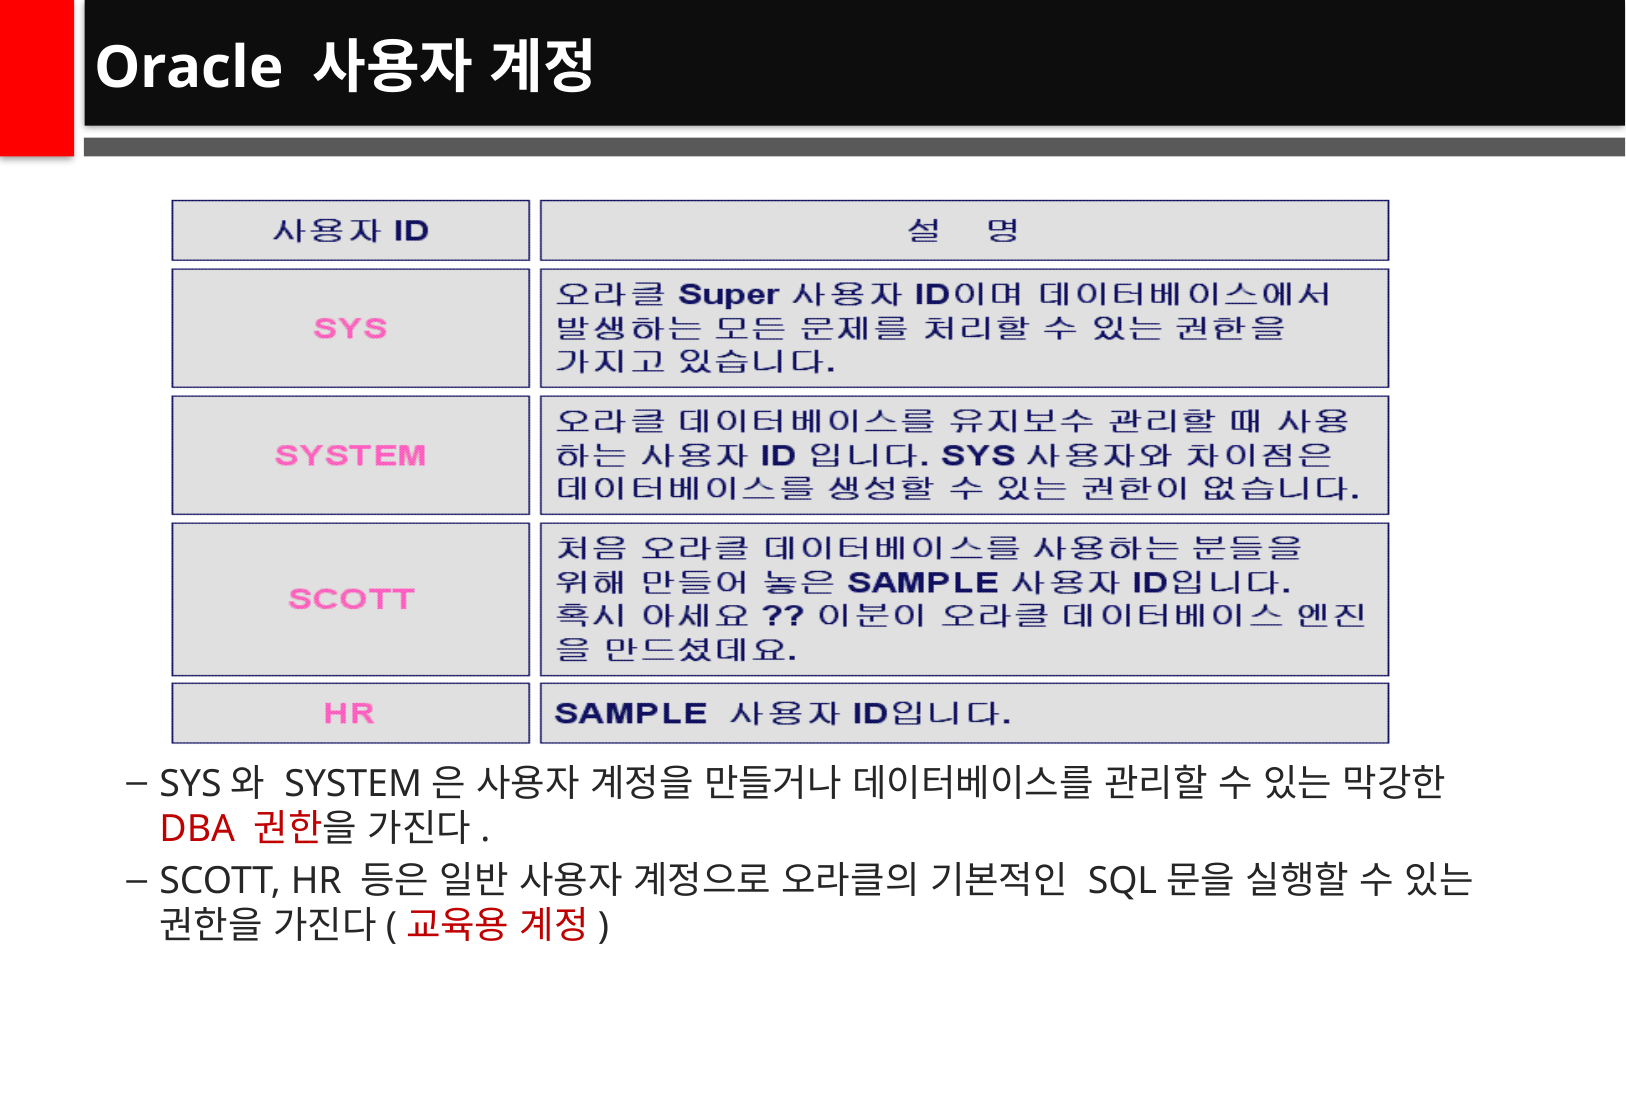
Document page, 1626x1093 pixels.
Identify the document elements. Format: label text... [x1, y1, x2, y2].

title Oracle 사용자 계정 [79, 3, 1625, 126]
picture [124, 167, 1461, 760]
list SYS와 SYSTEM은 사용자 계정을 만들거나 데이터베이스를 관리할 수 있는 막강한 DBA 권한을 가진다. SCOTT, HR 등은 일반 사용자 계정으로 오라클의 기본적인 SQL문을 실행할 수 있는 권한을 가진다(교육용 계정) [70, 168, 1557, 1036]
